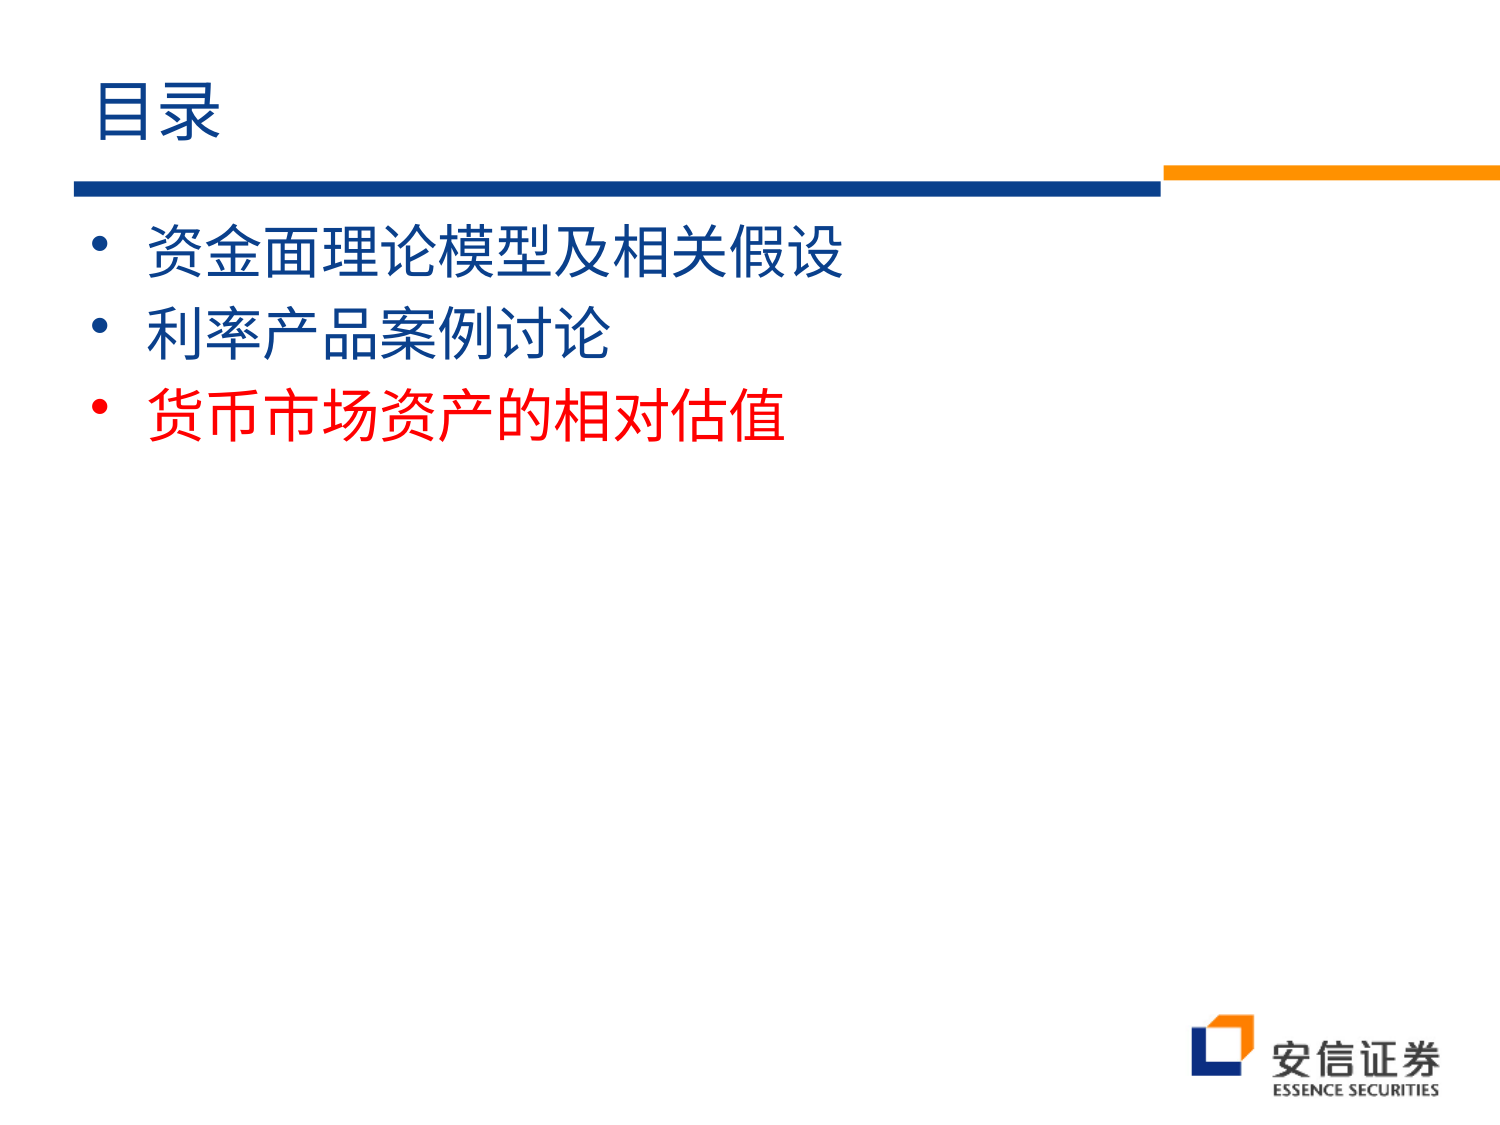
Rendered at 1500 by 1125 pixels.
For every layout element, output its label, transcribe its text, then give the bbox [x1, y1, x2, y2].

title 目录 [74, 44, 1426, 173]
picture [1175, 999, 1471, 1125]
list 资金面理论模型及相关假设 利率产品案例讨论 货币市场资产的相对估值 [74, 207, 1426, 1024]
